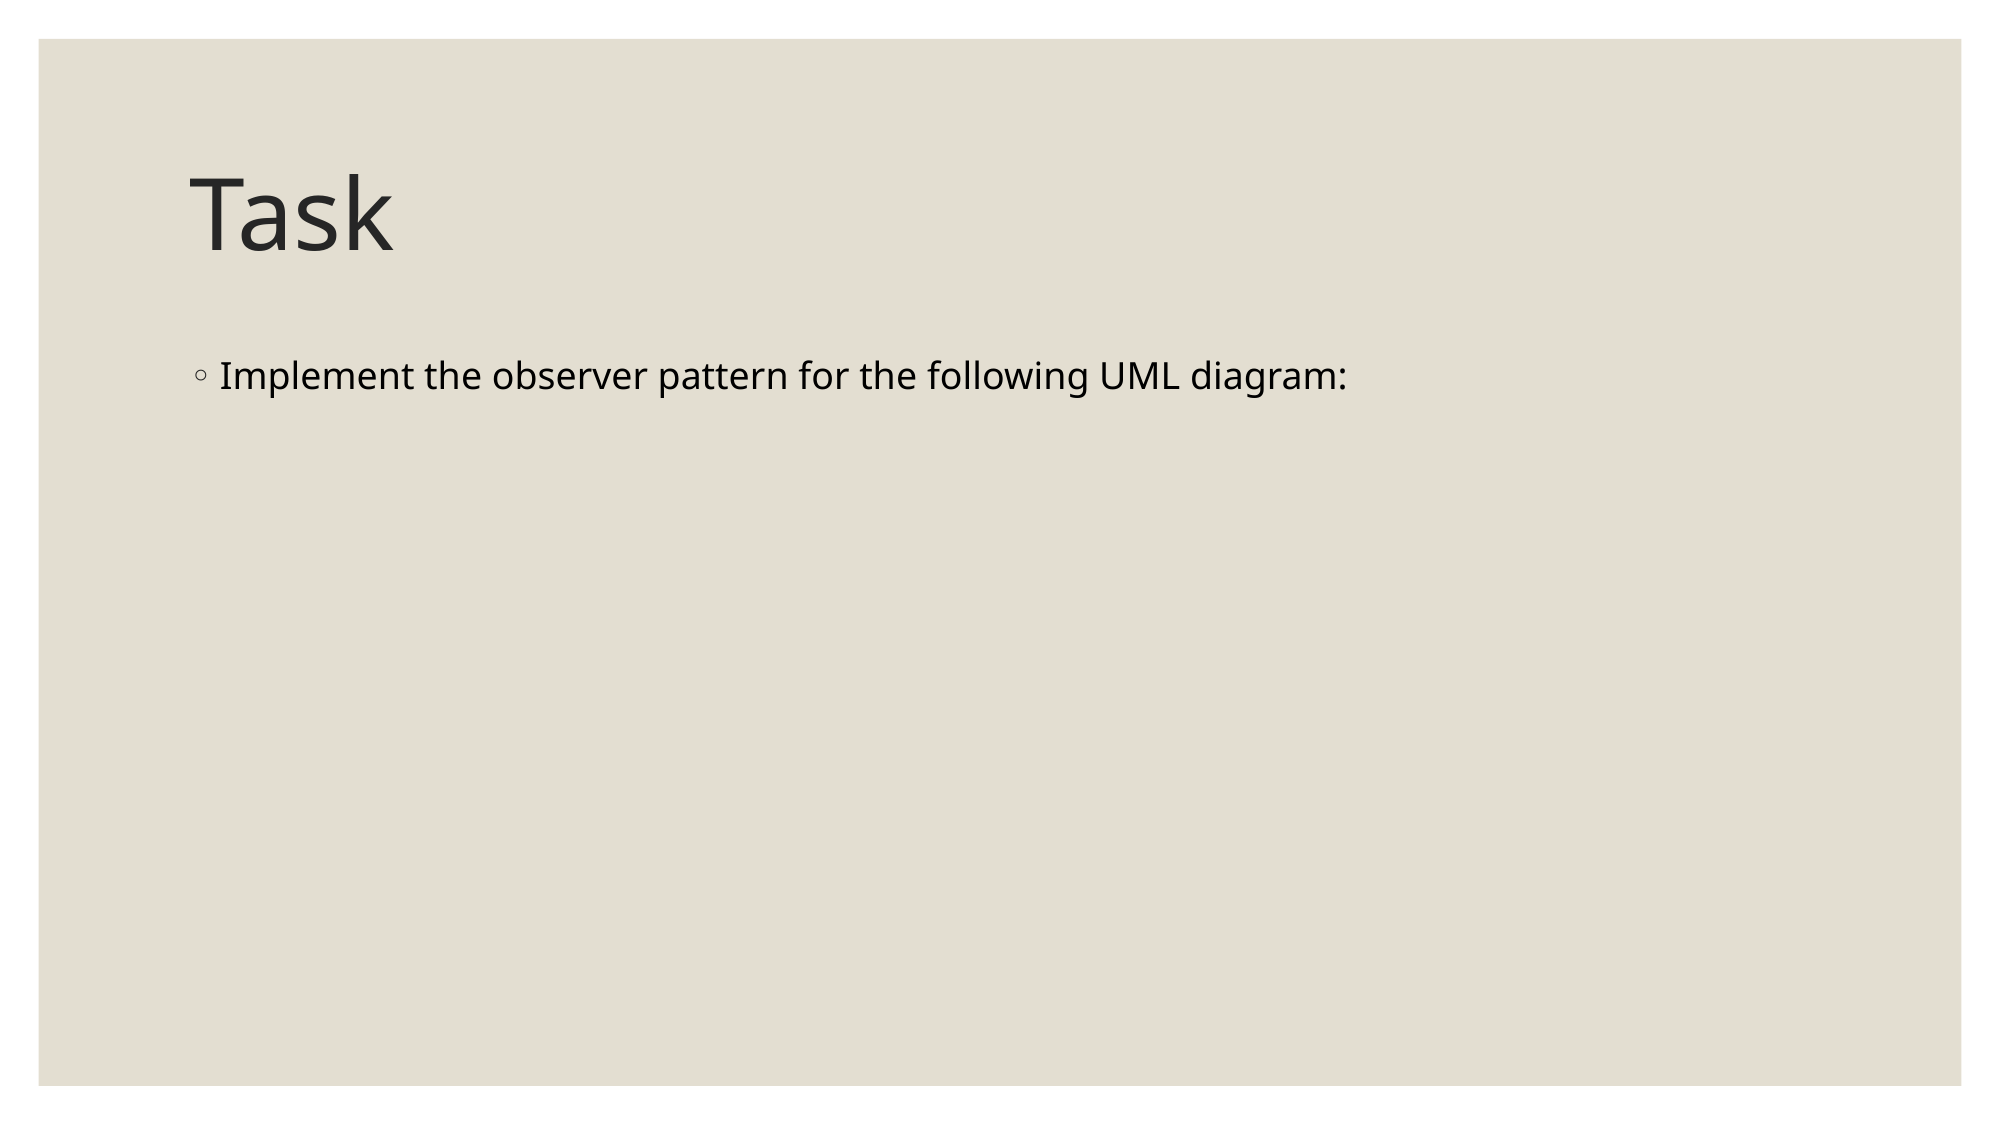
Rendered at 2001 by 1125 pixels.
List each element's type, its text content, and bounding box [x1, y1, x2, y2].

list Implement the observer pattern for the following UML diagram: [174, 345, 1825, 990]
title Task [174, 105, 1825, 331]
